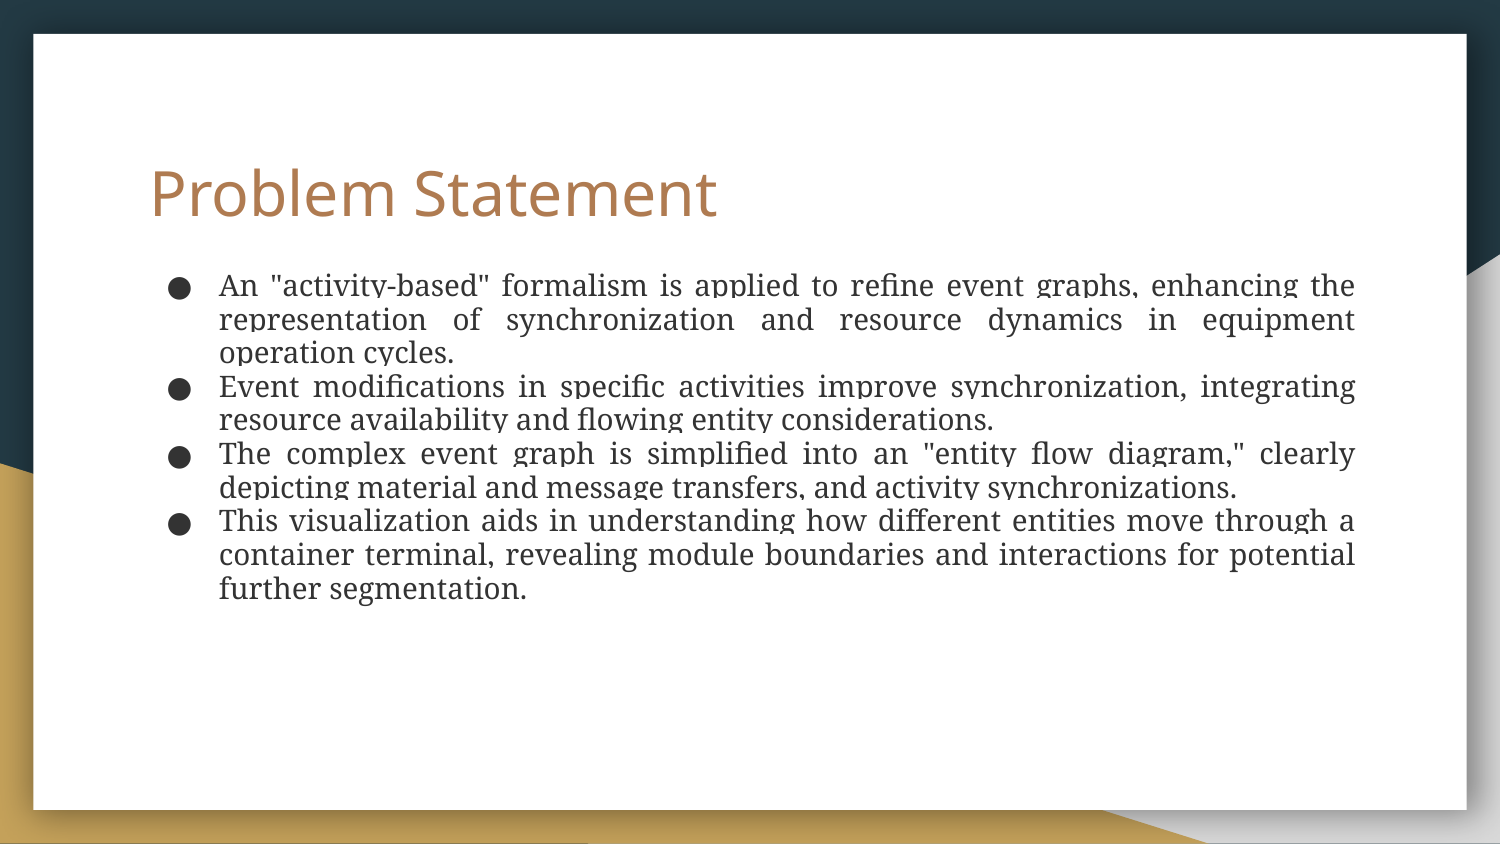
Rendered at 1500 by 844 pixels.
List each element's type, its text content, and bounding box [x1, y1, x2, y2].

list An "activity-based" formalism is applied to refine event graphs, enhancing the representation of synchronization and resource dynamics in equipment operation cycles. Event modifications in specific activities improve synchronization, integrating resource availability and flowing entity considerations. The complex event graph is simplified into an "entity flow diagram," clearly depicting material and message transfers, and activity synchronizations. This visualization aids in understanding how different entities move through a container terminal, revealing module boundaries and interactions for potential further segmentation. [128, 254, 1371, 706]
title Problem Statement [134, 138, 1189, 254]
